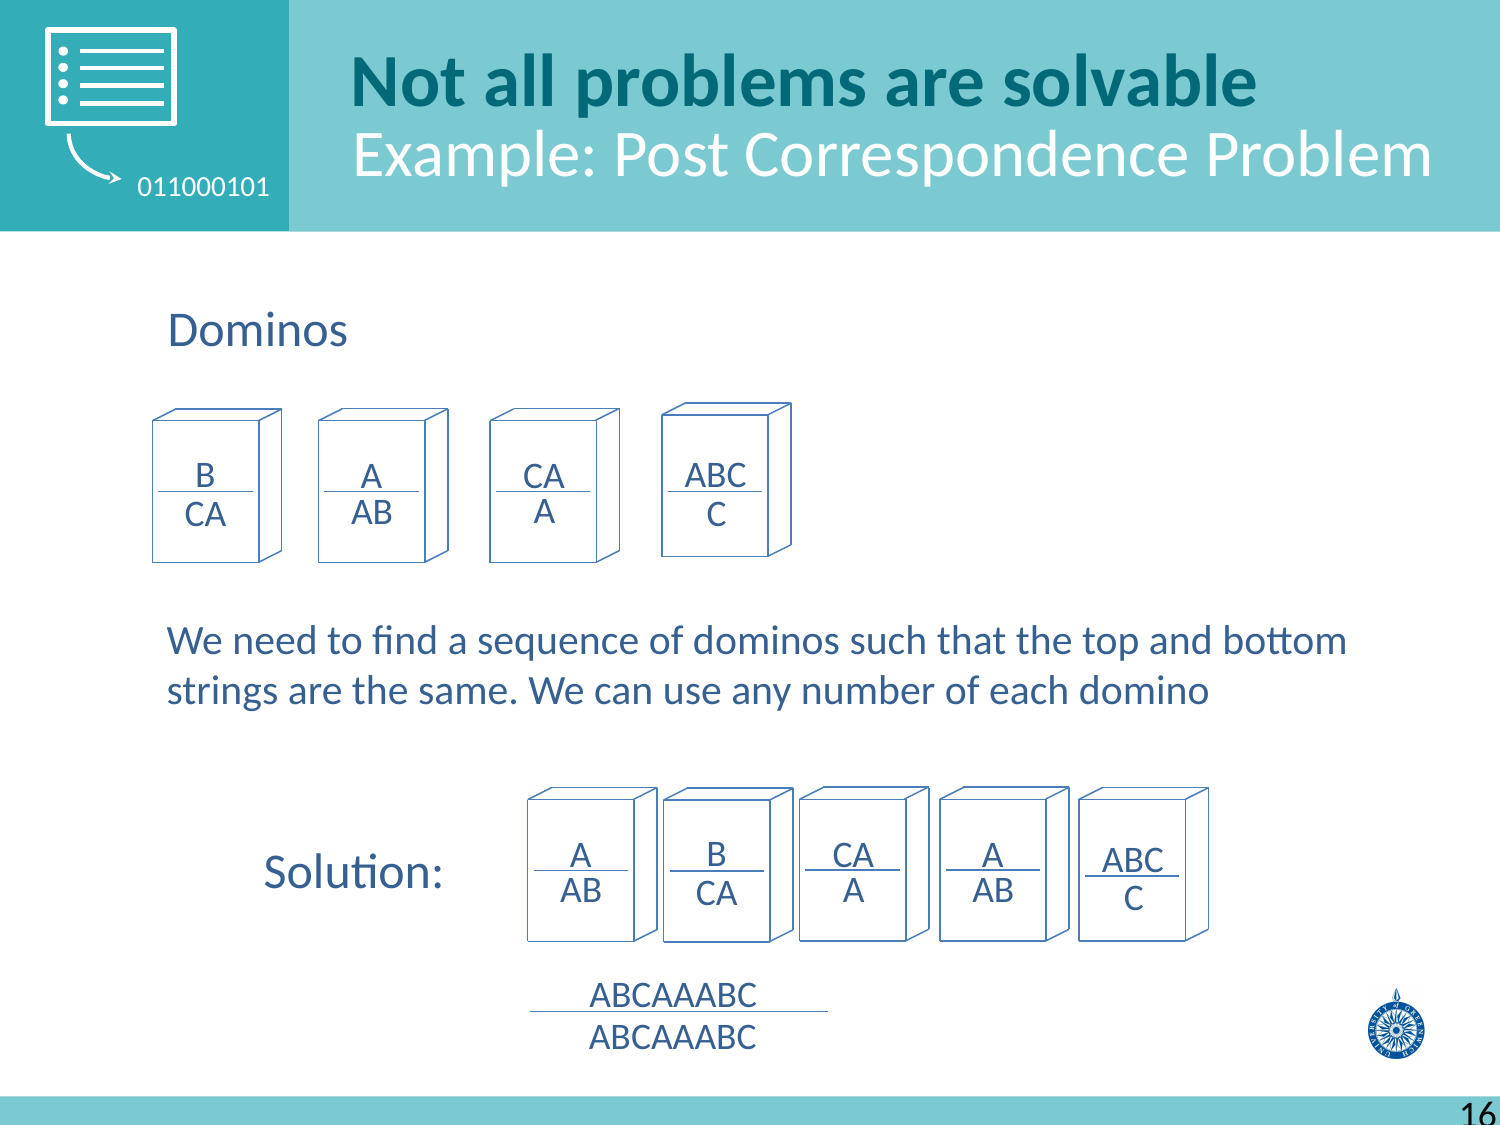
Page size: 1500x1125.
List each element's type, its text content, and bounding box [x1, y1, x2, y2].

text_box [799, 787, 824, 800]
text_box ABCAAABC [573, 1020, 772, 1065]
text_box ABC [742, 499, 762, 503]
text_box ABC [669, 498, 691, 503]
text_box 16 [1444, 1082, 1500, 1125]
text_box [527, 787, 552, 800]
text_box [423, 550, 448, 563]
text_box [1078, 787, 1103, 800]
text_box AB [336, 479, 409, 490]
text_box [767, 410, 792, 416]
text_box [489, 408, 514, 421]
text_box B [180, 442, 231, 481]
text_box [767, 544, 792, 557]
text_box CA [880, 879, 890, 883]
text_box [594, 416, 619, 421]
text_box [904, 928, 929, 942]
text_box A [518, 499, 571, 539]
text_box ABCAAABC [573, 1004, 772, 1010]
text_box ABCAAABC [574, 962, 773, 1010]
text_box A [518, 478, 571, 490]
text_box C [691, 499, 742, 541]
text_box A [345, 443, 398, 479]
text_box CA [169, 481, 242, 490]
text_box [257, 550, 282, 563]
text_box A [967, 822, 1019, 857]
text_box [939, 787, 964, 800]
text_box CA [571, 499, 580, 504]
text_box Solution: [249, 831, 460, 906]
text_box AB [336, 499, 409, 539]
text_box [1184, 794, 1209, 800]
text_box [258, 417, 277, 421]
picture [1368, 988, 1425, 1059]
text_box A [555, 822, 607, 858]
text_box C [691, 481, 742, 490]
text_box ABC [1087, 827, 1180, 875]
list Example: Post Correspondence Problem [337, 101, 1471, 238]
text_box B [691, 821, 742, 860]
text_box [318, 408, 343, 421]
text_box CA [508, 499, 518, 504]
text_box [768, 929, 794, 942]
list Not all problems are solvable [335, 24, 1471, 160]
text_box Dominos [152, 288, 364, 364]
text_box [152, 408, 177, 421]
text_box ABC [1087, 883, 1109, 888]
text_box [1184, 928, 1209, 942]
text_box A [828, 857, 880, 869]
text_box C [1109, 865, 1159, 875]
text_box AB [957, 879, 1030, 918]
text_box CA [508, 443, 580, 490]
text_box CA [817, 879, 828, 883]
text_box CA [681, 860, 753, 870]
text_box We need to find a sequence of dominos such that the top and bottom strings are the same. We can use any number of each domino [151, 605, 1388, 721]
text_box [633, 795, 658, 800]
text_box C [1109, 884, 1159, 926]
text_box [904, 795, 929, 800]
text_box ABC [1159, 884, 1180, 888]
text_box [663, 787, 688, 801]
text_box CA [169, 499, 242, 541]
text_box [661, 402, 686, 416]
text_box AB [957, 857, 1030, 869]
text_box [769, 796, 788, 801]
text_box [633, 929, 658, 942]
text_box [1045, 788, 1070, 800]
text_box AB [545, 879, 618, 918]
text_box AB [545, 858, 618, 869]
text_box CA [817, 822, 890, 869]
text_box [424, 413, 449, 421]
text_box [595, 550, 620, 563]
text_box A [828, 879, 880, 917]
text_box CA [681, 880, 753, 921]
text_box ABC [669, 443, 762, 490]
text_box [1045, 928, 1070, 942]
